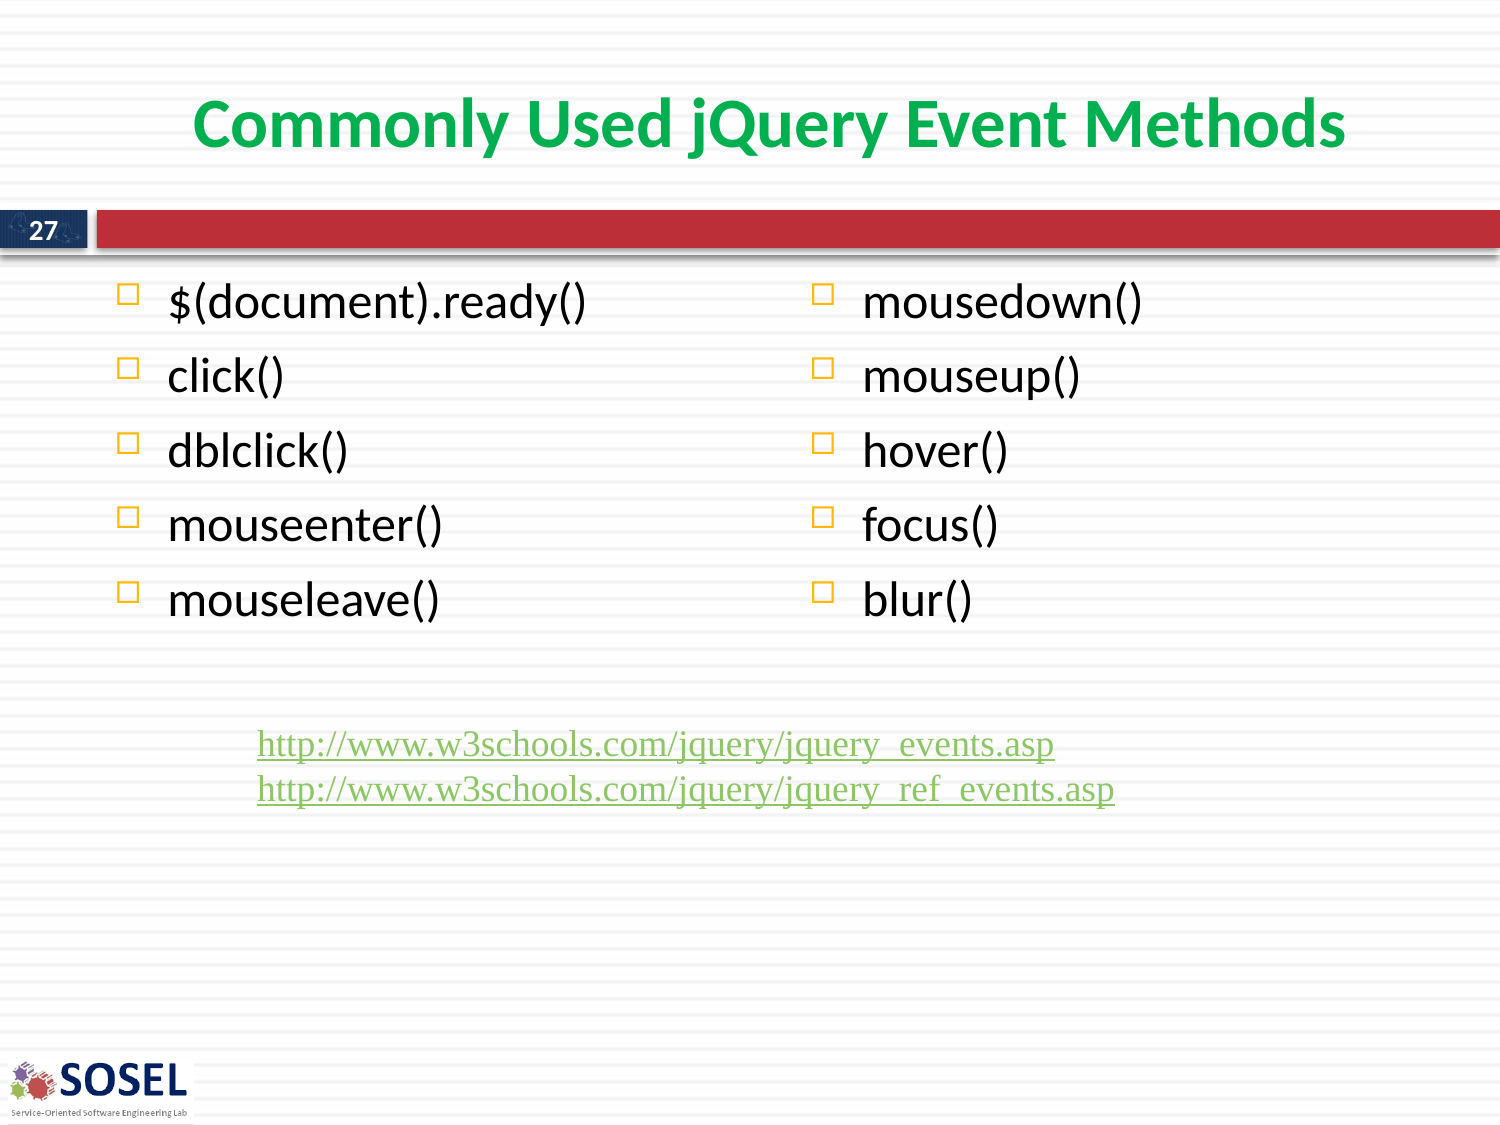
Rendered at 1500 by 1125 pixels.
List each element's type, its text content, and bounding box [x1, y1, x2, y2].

list mousedown() mouseup() hover() focus() blur() [794, 260, 1433, 1011]
picture [0, 1032, 218, 1125]
list $(document).ready() click() dblclick() mouseenter() mouseleave() [99, 260, 738, 1011]
picture [96, 210, 1500, 248]
slide_number 27 [0, 208, 88, 249]
text_box http://www.w3schools.com/jquery/jquery_events.asp http://www.w3schools.com/jquery/jquery_ref_events.asp [242, 704, 1166, 799]
title Commonly Used jQuery Event Methods [100, 37, 1442, 200]
